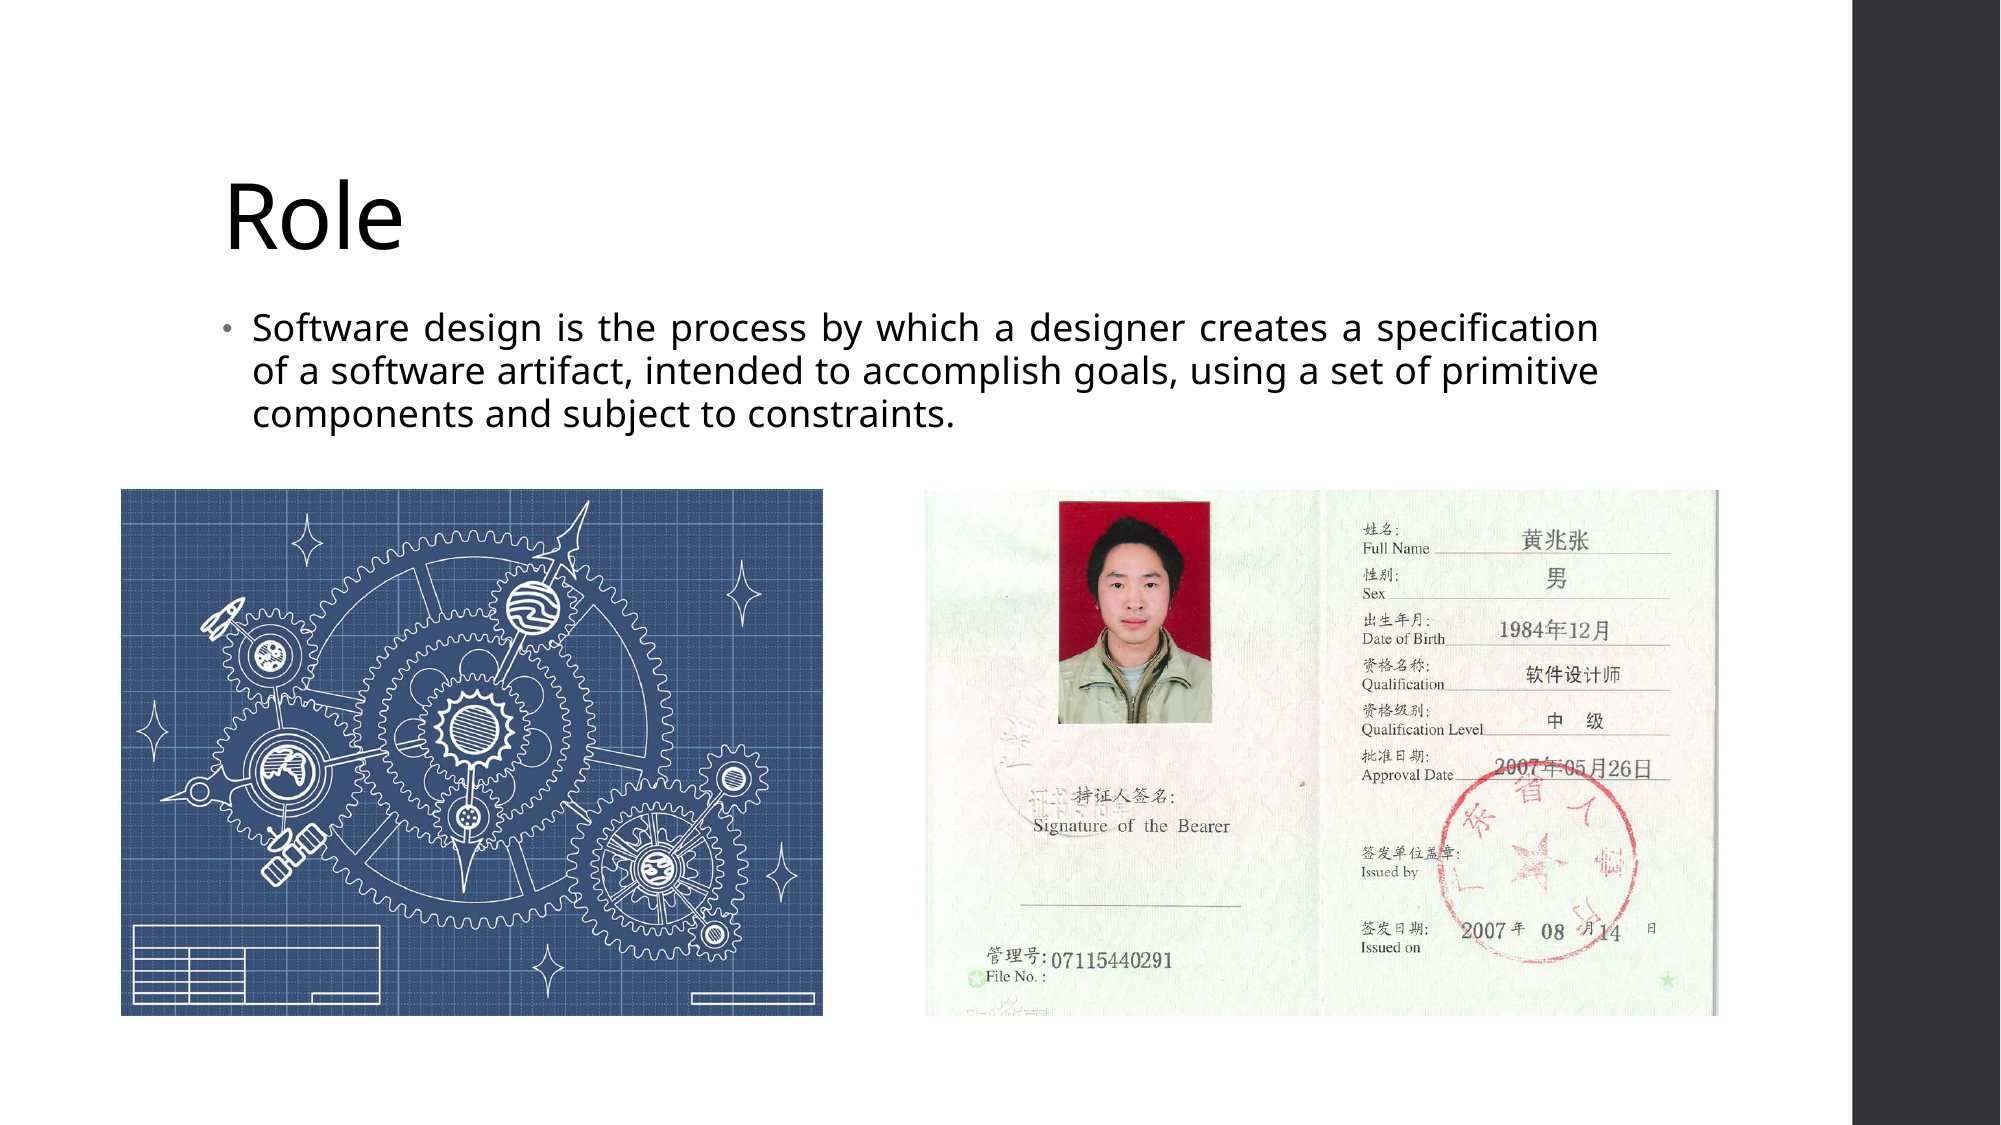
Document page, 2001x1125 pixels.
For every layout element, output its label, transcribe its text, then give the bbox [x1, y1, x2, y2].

picture [121, 489, 824, 1016]
picture [924, 490, 1719, 1016]
list Software design is the process by which a designer creates a specification of a software artifact, intended to accomplish goals, using a set of primitive components and subject to constraints. [206, 299, 1617, 1014]
title Role [206, 60, 1797, 278]
